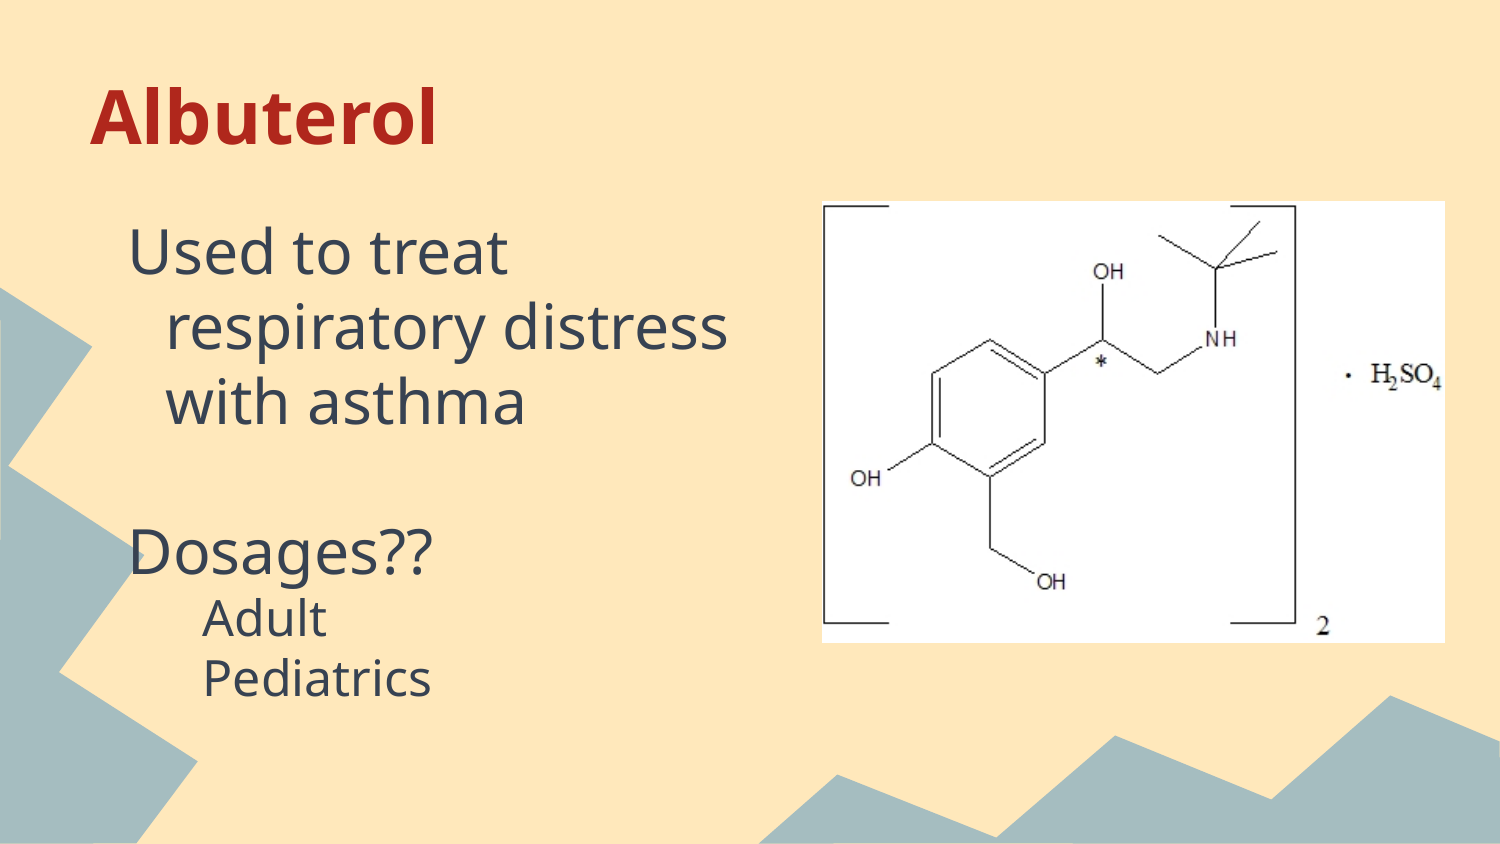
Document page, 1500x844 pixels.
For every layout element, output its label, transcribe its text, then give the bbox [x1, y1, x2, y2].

picture [821, 201, 1445, 643]
list Used to treat respiratory distress with asthma Dosages?? Adult Pediatrics [75, 196, 803, 808]
title Albuterol [75, 33, 1425, 175]
